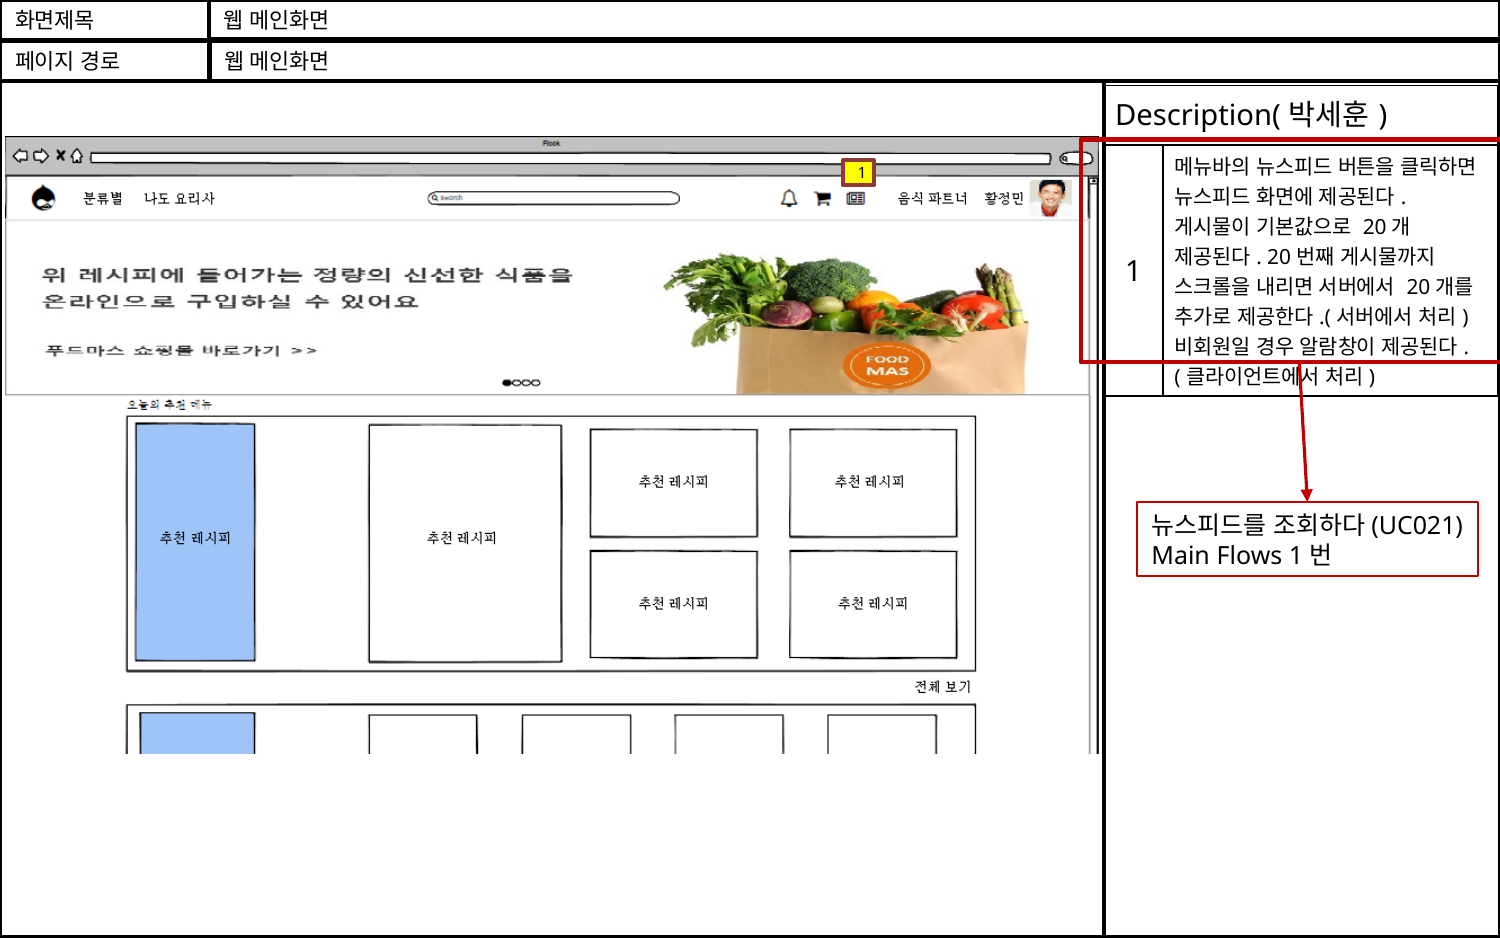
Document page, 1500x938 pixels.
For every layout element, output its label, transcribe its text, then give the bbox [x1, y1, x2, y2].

table_cell 1 [1105, 364, 1162, 395]
text_box [0, 397, 1106, 938]
text_box [1102, 137, 1500, 364]
picture [5, 136, 1100, 754]
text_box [1298, 362, 1308, 503]
text_box [1106, 364, 1500, 938]
text_box 웹 메인화면 [207, 0, 1500, 39]
text_box 페이지 경로 [0, 39, 207, 79]
table_cell 메뉴바의 뉴스피드 버튼을 클릭하면 뉴스피드 화면에 제공된다. 게시물이 기본값으로 20개 제공된다. 20번째 게시물까지 스크롤을 내리면 서버에서 20개를 추가로 제공한다.(서버에서 처리) 비회원일 경우 알람창이 제공된다.(클라이언트에서 처리) [1311, 364, 1497, 395]
table_header Description(박세훈) [1105, 86, 1497, 137]
text_box [0, 79, 1106, 140]
table_cell 메뉴바의 뉴스피드 버튼을 클릭하면 뉴스피드 화면에 제공된다. 게시물이 기본값으로 20개 제공된다. 20번째 게시물까지 스크롤을 내리면 서버에서 20개를 추가로 제공한다.(서버에서 처리) 비회원일 경우 알람창이 제공된다.(클라이언트에서 처리) [1164, 364, 1294, 395]
text_box 뉴스피드를 조회하다(UC021) Main Flows 1번 [1136, 501, 1479, 577]
text_box 웹 메인화면 [207, 39, 1500, 83]
text_box 화면제목 [0, 0, 207, 39]
